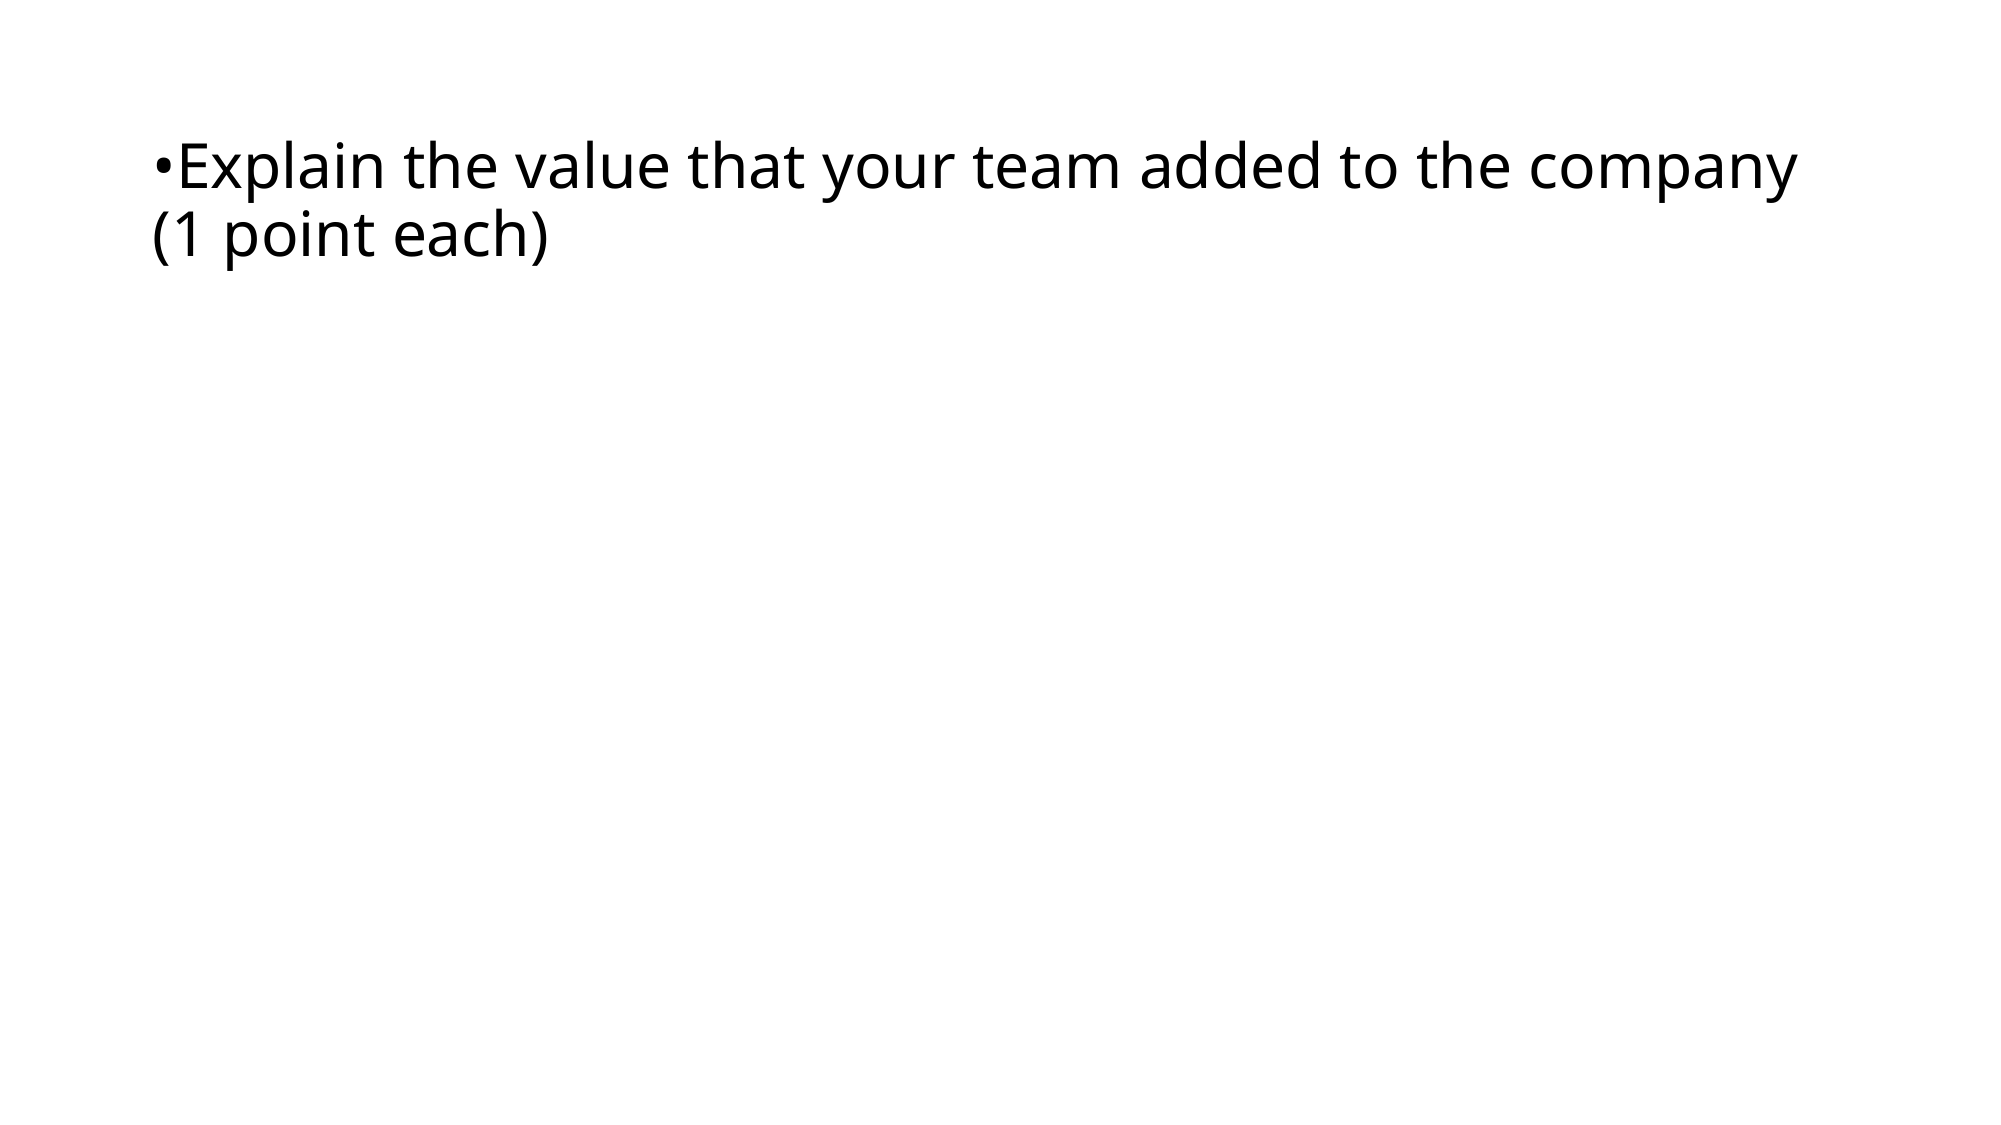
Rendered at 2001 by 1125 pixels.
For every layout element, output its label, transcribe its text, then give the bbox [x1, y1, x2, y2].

title •Explain the value that your team added to the company (1 point each) [137, 59, 1863, 278]
